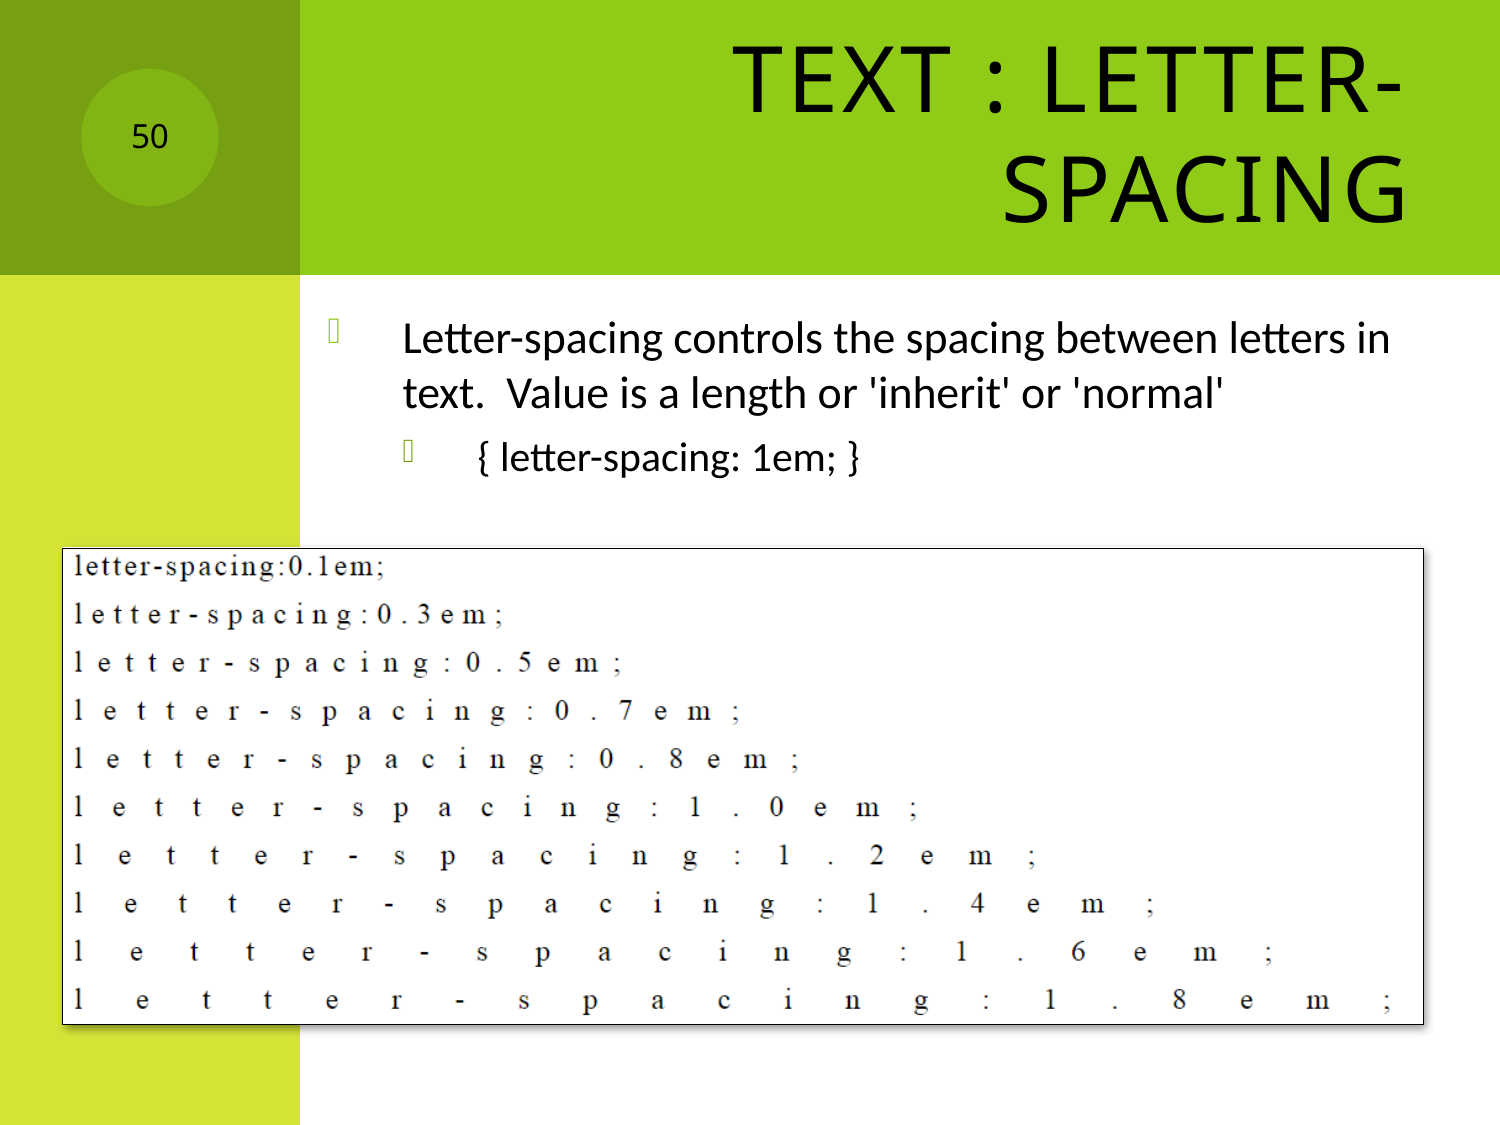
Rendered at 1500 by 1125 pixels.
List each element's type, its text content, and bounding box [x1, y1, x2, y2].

title Text : Letter-spacing [399, 37, 1425, 225]
list Letter-spacing controls the spacing between letters in text. Value is a length or 'inherit' or 'normal' { letter-spacing: 1em; } [312, 299, 1475, 1013]
picture [62, 547, 1424, 1026]
slide_number 50 [87, 87, 213, 188]
